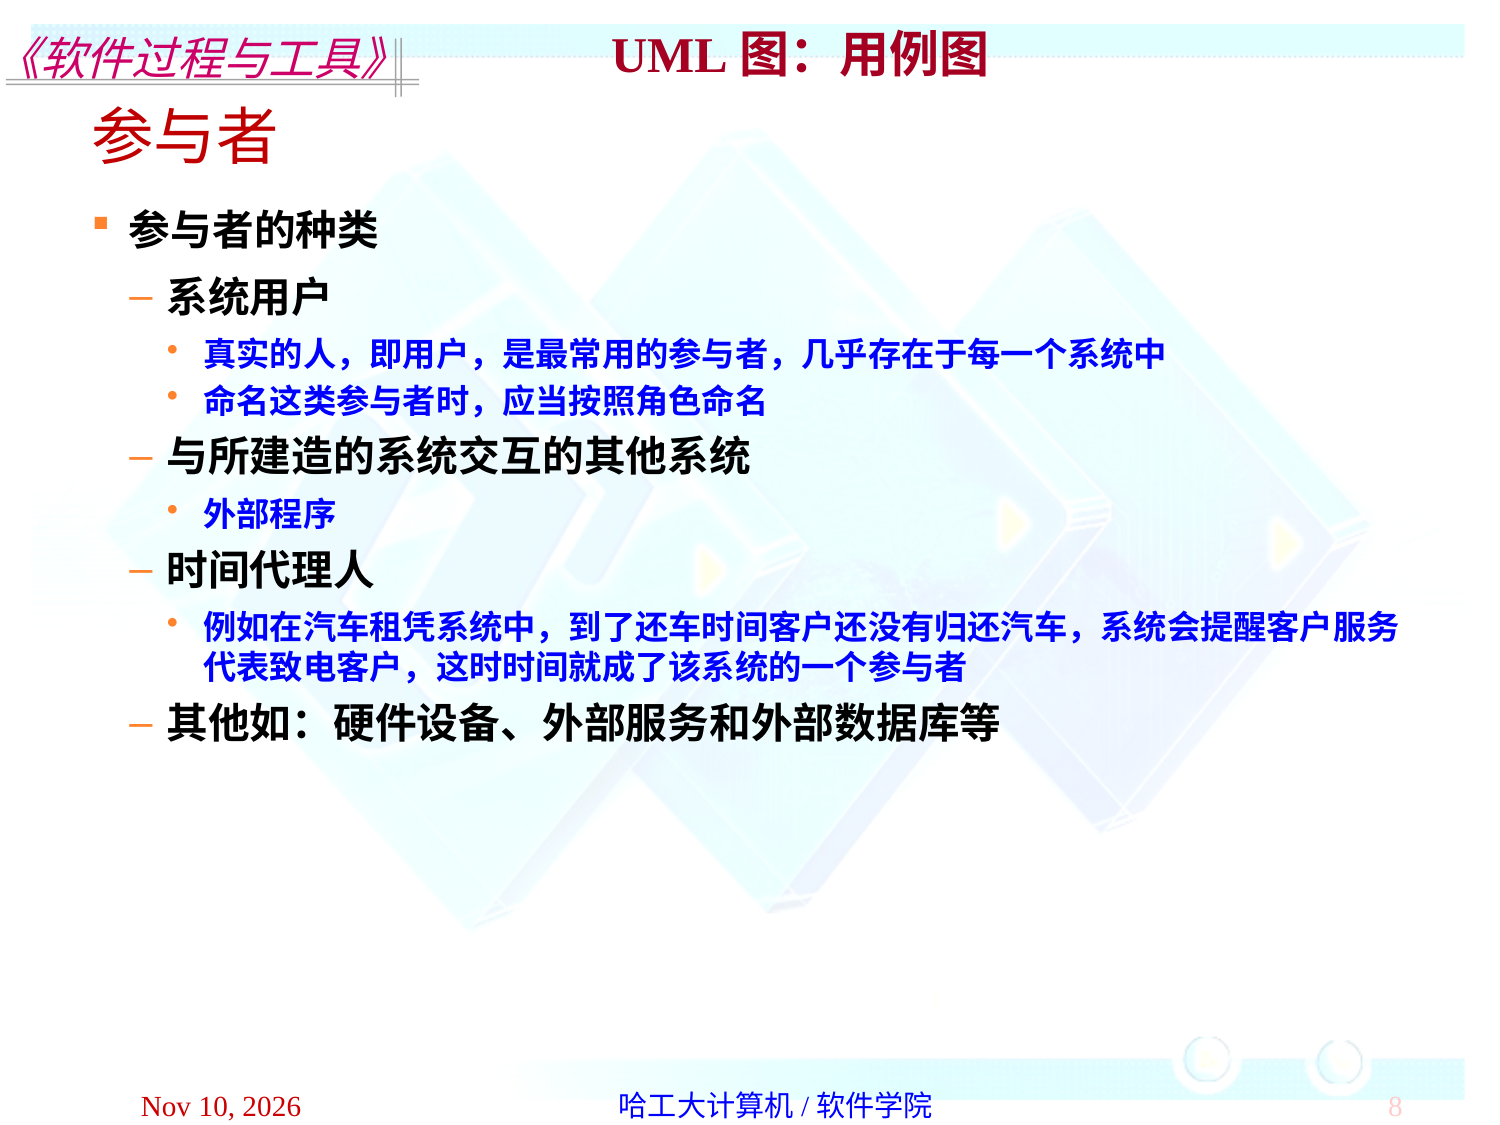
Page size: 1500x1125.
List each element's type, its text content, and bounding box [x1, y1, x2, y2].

text_box 参与者的种类 系统用户 真实的人，即用户，是最常用的参与者，几乎存在于每一个系统中 命名这类参与者时，应当按照角色命名 与所建造的系统交互的其他系统 外部程序 时间代理人 例如在汽车租凭系统中，到了还车时间客户还没有归还汽车，系统会提醒客户服务代表致电客户，这时时间就成了该系统的一个参与者 其他如：硬件设备、外部服务和外部数据库等 [76, 196, 1427, 1071]
text_box 参与者 [76, 89, 1427, 173]
text_box UML图：用例图 [389, 15, 1211, 90]
